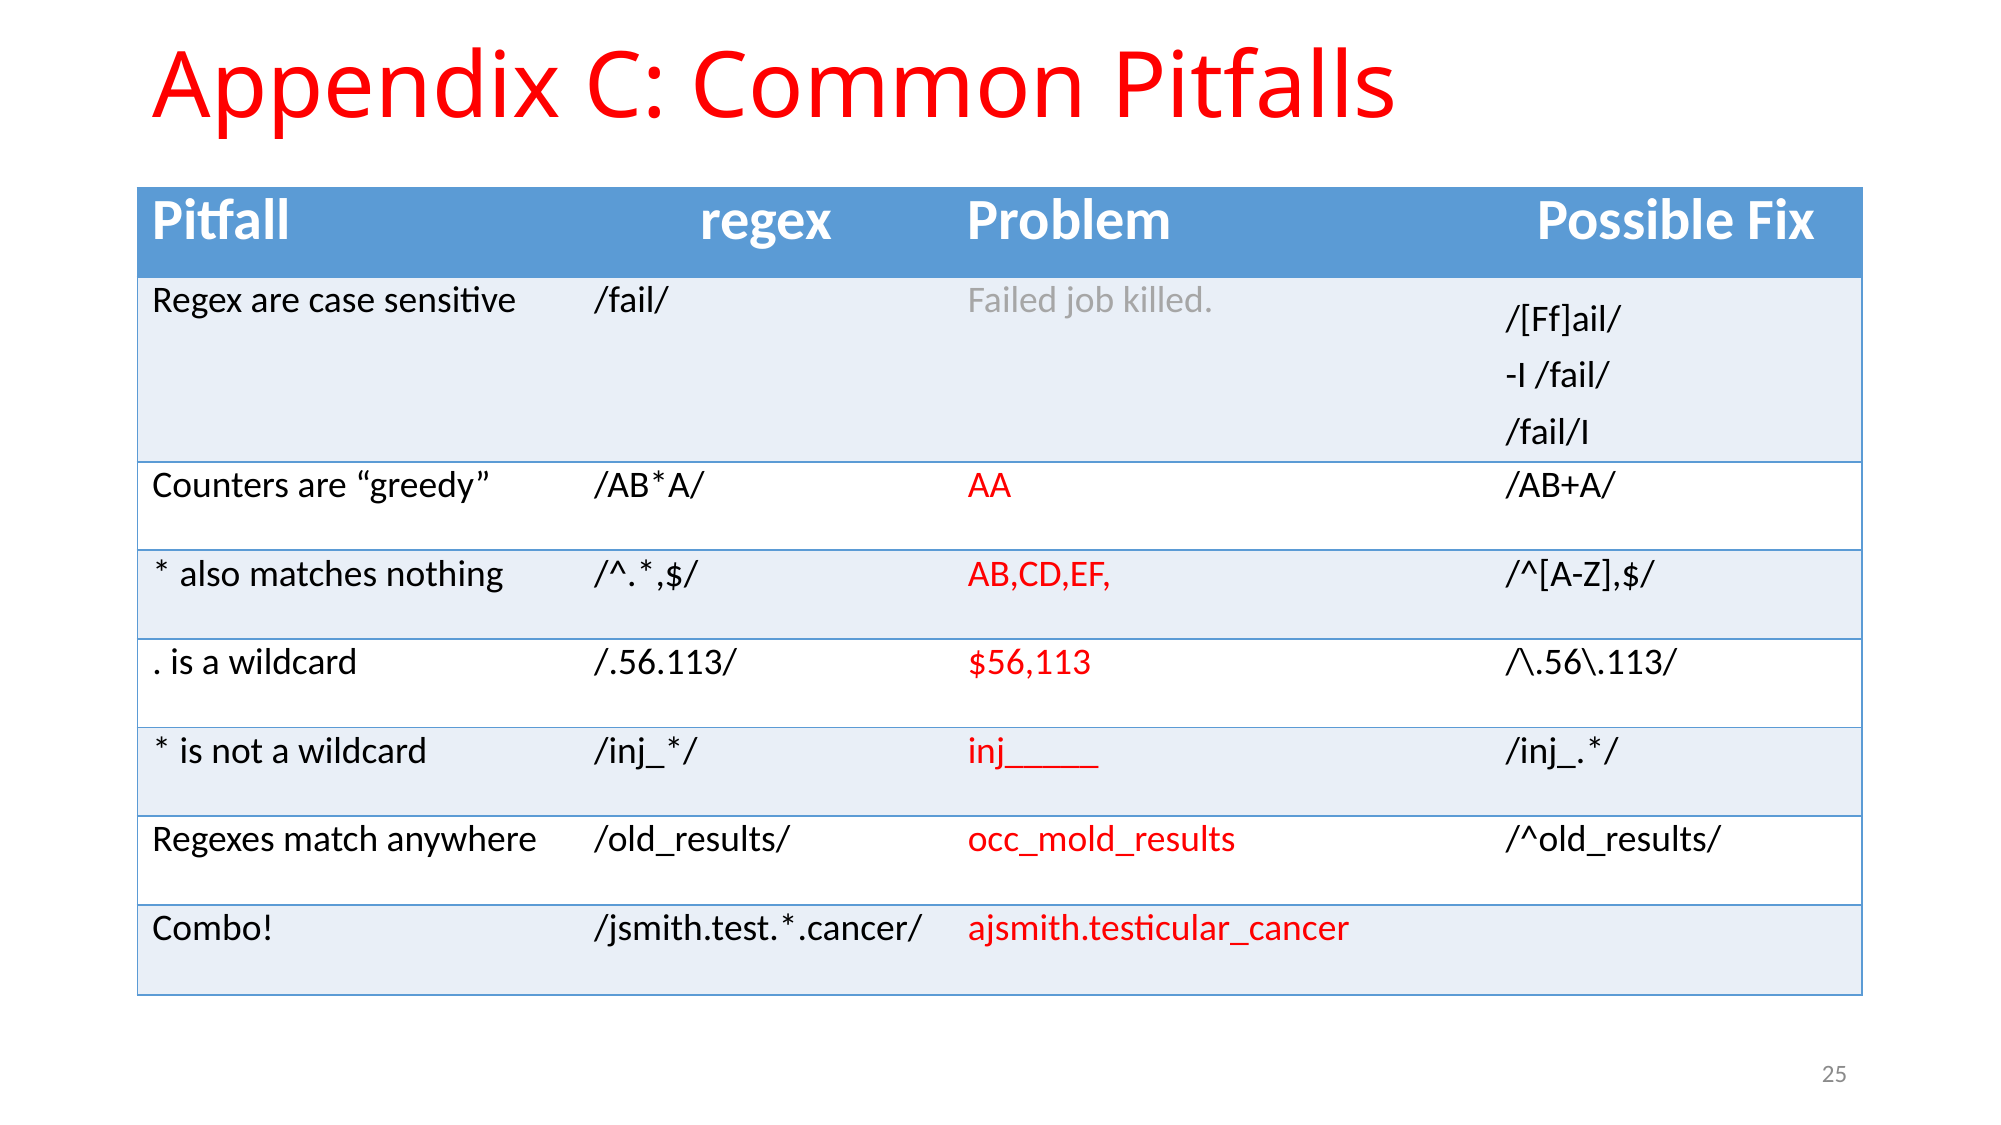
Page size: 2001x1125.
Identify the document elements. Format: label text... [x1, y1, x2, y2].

table_cell /jsmith.test.*.cancer/ [579, 906, 953, 994]
table_cell AB,CD,EF, [953, 551, 1491, 638]
table_cell Regex are case sensitive [138, 278, 579, 461]
table_cell [1491, 906, 1861, 994]
table_cell /AB*A/ [579, 463, 953, 549]
table_cell Failed job killed. [953, 278, 1491, 461]
table_cell . is a wildcard [138, 640, 579, 727]
table_cell * is not a wildcard [138, 728, 579, 815]
table_cell inj_____ [953, 728, 1491, 815]
table_cell * also matches nothing [138, 551, 579, 638]
title Appendix C: Common Pitfalls [137, 23, 1863, 152]
slide_number 25 [1412, 1042, 1863, 1103]
table_cell /\.56\.113/ [1491, 640, 1861, 727]
table_cell AA [953, 463, 1491, 549]
table_cell occ_mold_results [953, 817, 1491, 904]
table_cell ajsmith.testicular_cancer [953, 906, 1491, 994]
table_cell /^.*,$/ [579, 551, 953, 638]
table_header Pitfall [138, 189, 579, 276]
table_cell $56,113 [953, 640, 1491, 727]
table_cell /inj_*/ [579, 728, 953, 815]
table_cell /^[A-Z],$/ [1491, 551, 1861, 638]
table_cell /old_results/ [579, 817, 953, 904]
table_cell /^old_results/ [1491, 817, 1861, 904]
table_header regex [579, 189, 953, 276]
table_cell /[Ff]ail/ -I /fail/ /fail/I [1491, 278, 1861, 461]
table_header Problem [953, 189, 1491, 276]
table_cell /fail/ [579, 278, 953, 461]
table_cell /.56.113/ [579, 640, 953, 727]
table_header Possible Fix [1491, 189, 1861, 276]
table_cell /inj_.*/ [1491, 728, 1861, 815]
table_cell /AB+A/ [1491, 463, 1861, 549]
table_cell Regexes match anywhere [138, 817, 579, 904]
table_cell Combo! [138, 906, 579, 994]
table_cell Counters are “greedy” [138, 463, 579, 549]
